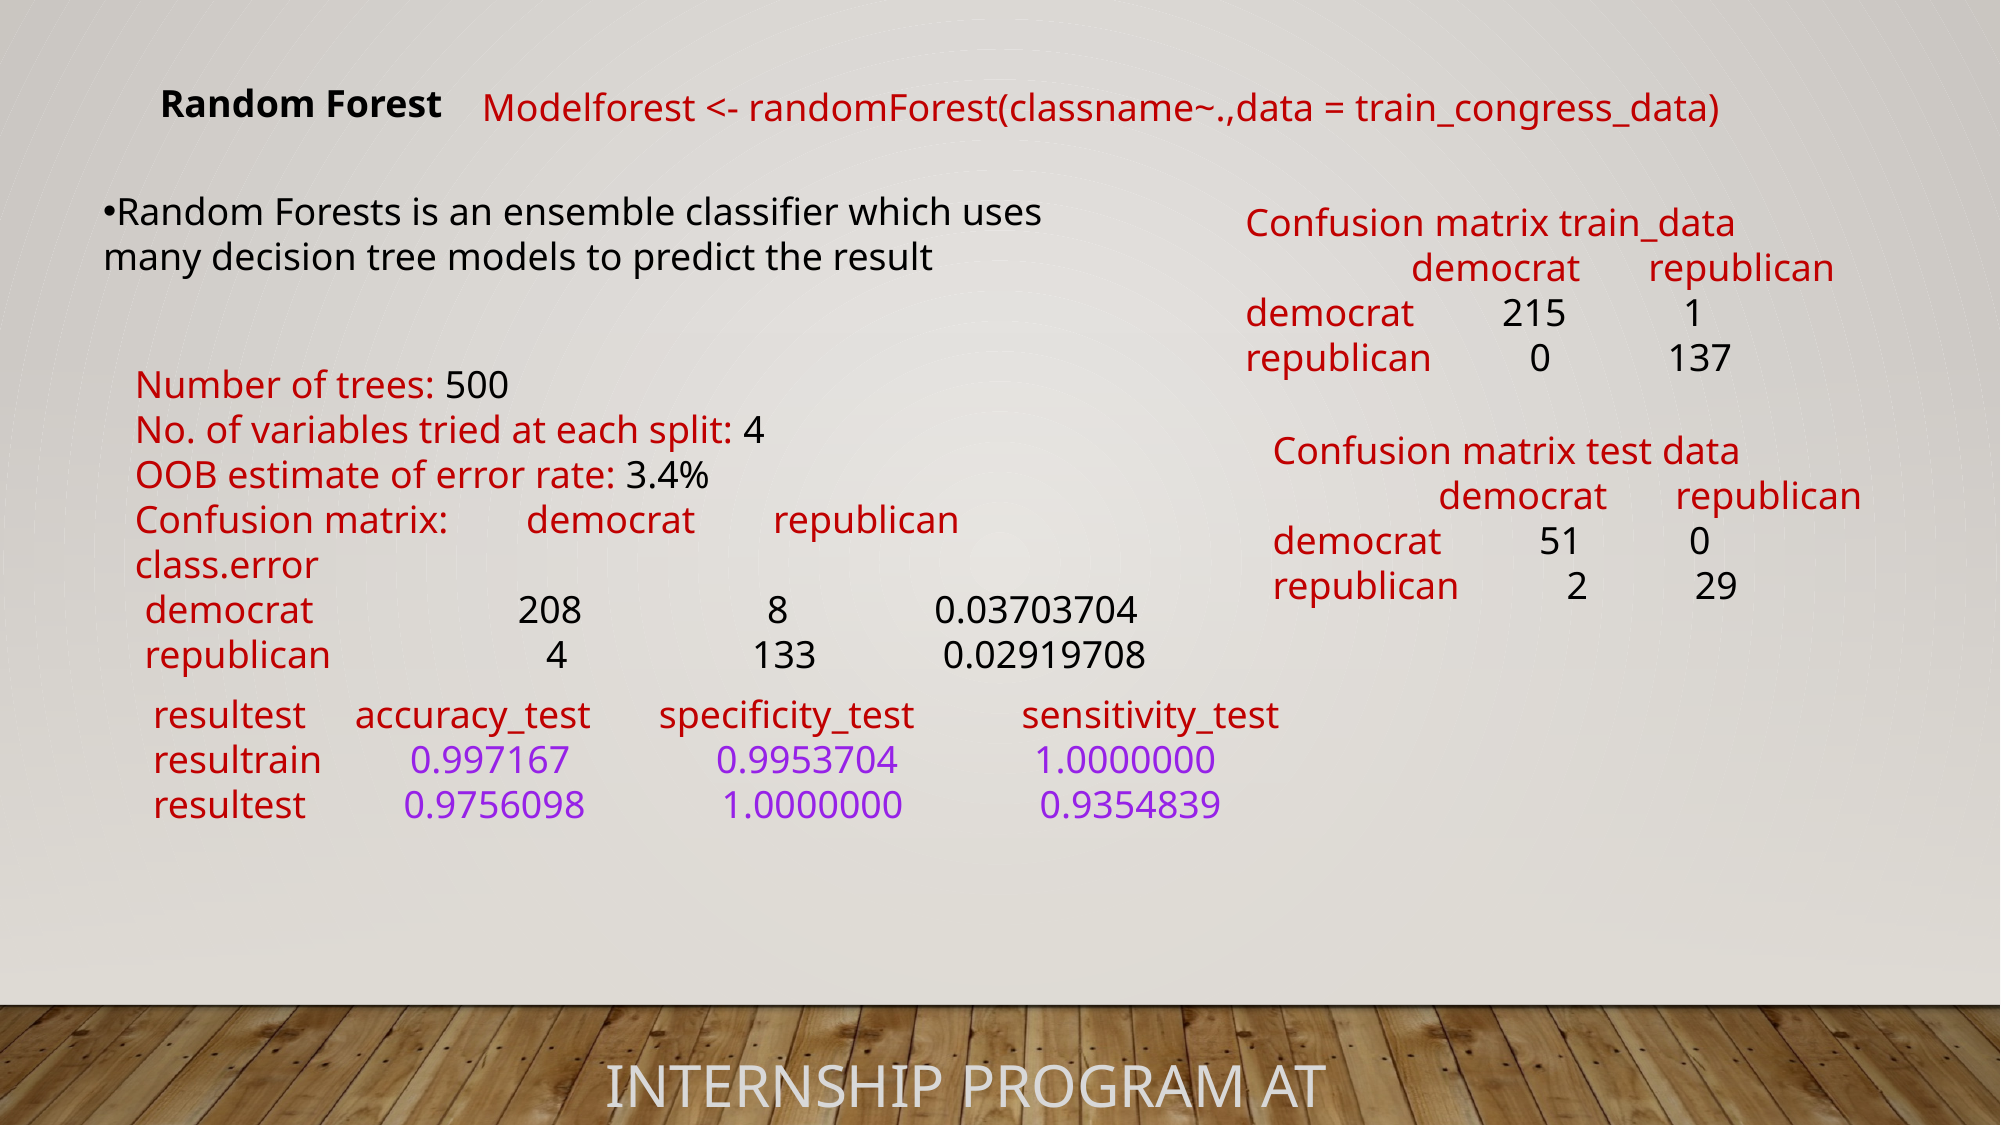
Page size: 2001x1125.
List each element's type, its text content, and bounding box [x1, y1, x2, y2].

text_box resultest accuracy_test specificity_test sensitivity_test resultrain 0.997167 0.9953704 1.0000000 resultest 0.9756098 1.0000000 0.9354839 [138, 684, 1323, 924]
text_box Number of trees: 500 No. of variables tried at each split: 4 OOB estimate of error rate: 3.4% Confusion matrix: democrat republican class.error democrat 208 8 0.03703704 republican 4 133 0.02919708 [120, 353, 1166, 684]
text_box Random Forest [145, 72, 476, 133]
picture [0, 1005, 2000, 1125]
text_box Random Forests is an ensemble classifier which uses many decision tree models to predict the result [88, 180, 1130, 375]
text_box Confusion matrix train_data democrat republican democrat 215 1 republican 0 137 [1230, 191, 1861, 386]
text_box Modelforest <- randomForest(classname~.,data = train_congress_data) [467, 77, 1816, 137]
text_box Confusion matrix test data democrat republican democrat 51 0 republican 2 29 [1257, 419, 1957, 615]
text_box Internship program at INSOFE [590, 1019, 1505, 1114]
